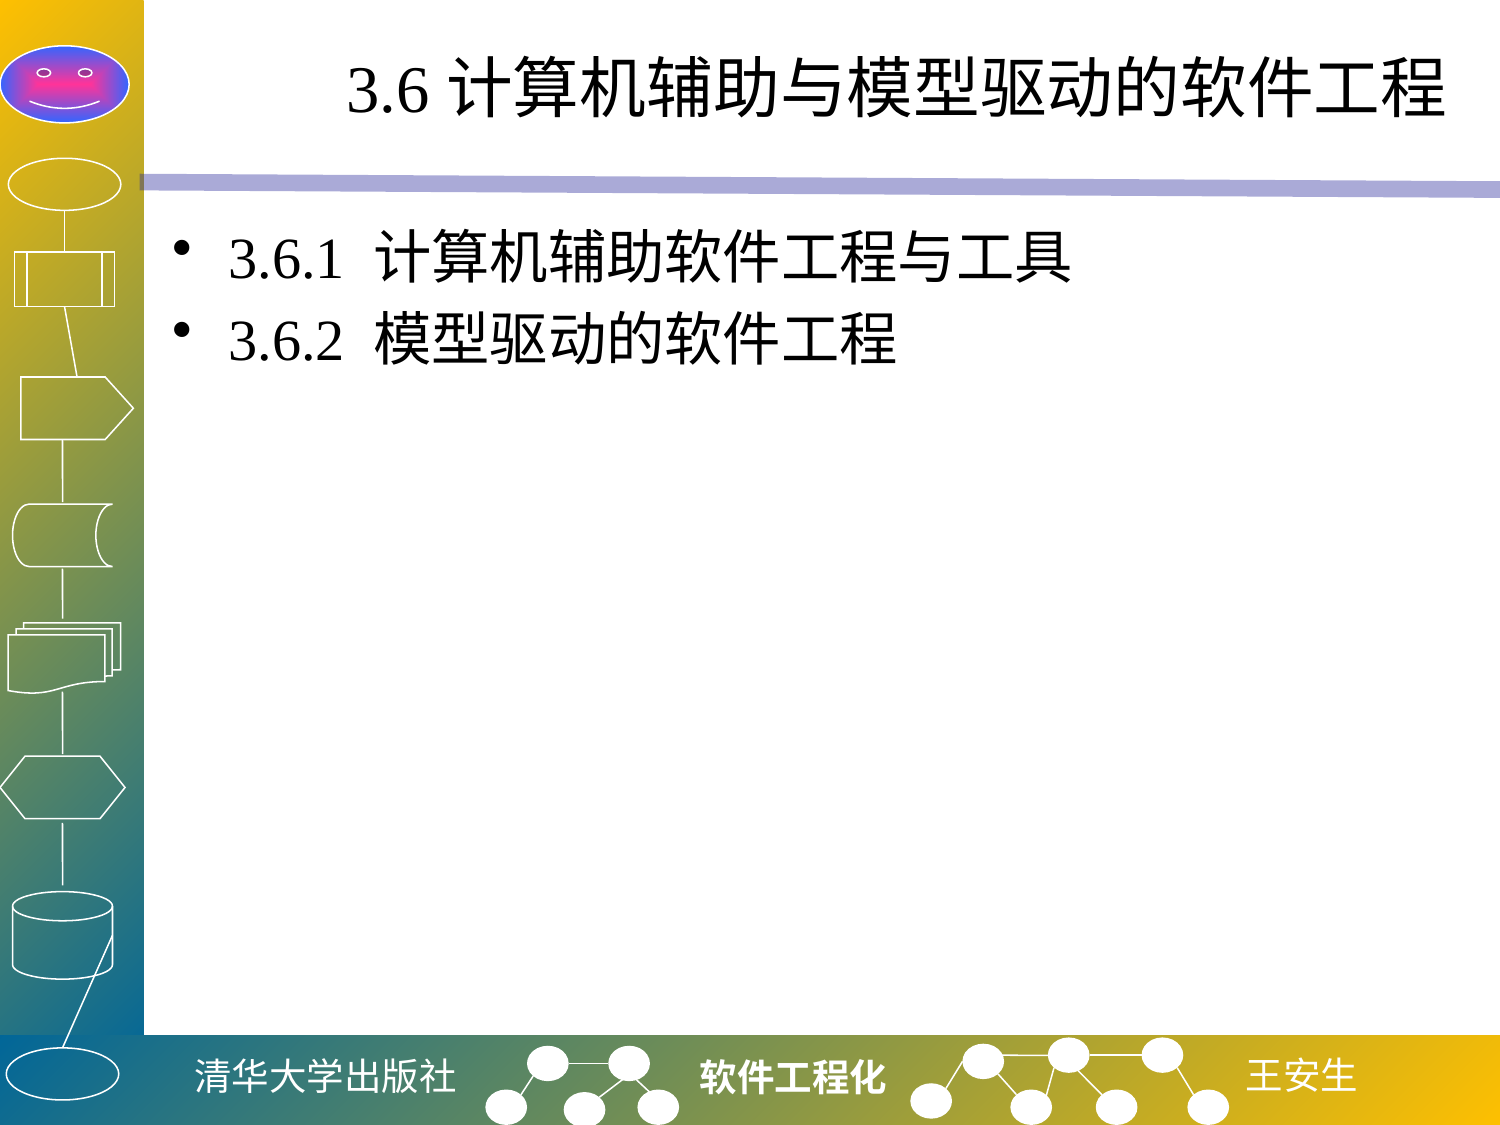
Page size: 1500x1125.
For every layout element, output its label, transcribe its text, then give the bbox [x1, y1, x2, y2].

list 3.6.1 计算机辅助软件工程与工具 3.6.2 模型驱动的软件工程 [156, 212, 1476, 923]
title 3.6计算机辅助与模型驱动的软件工程 [187, 24, 1463, 147]
